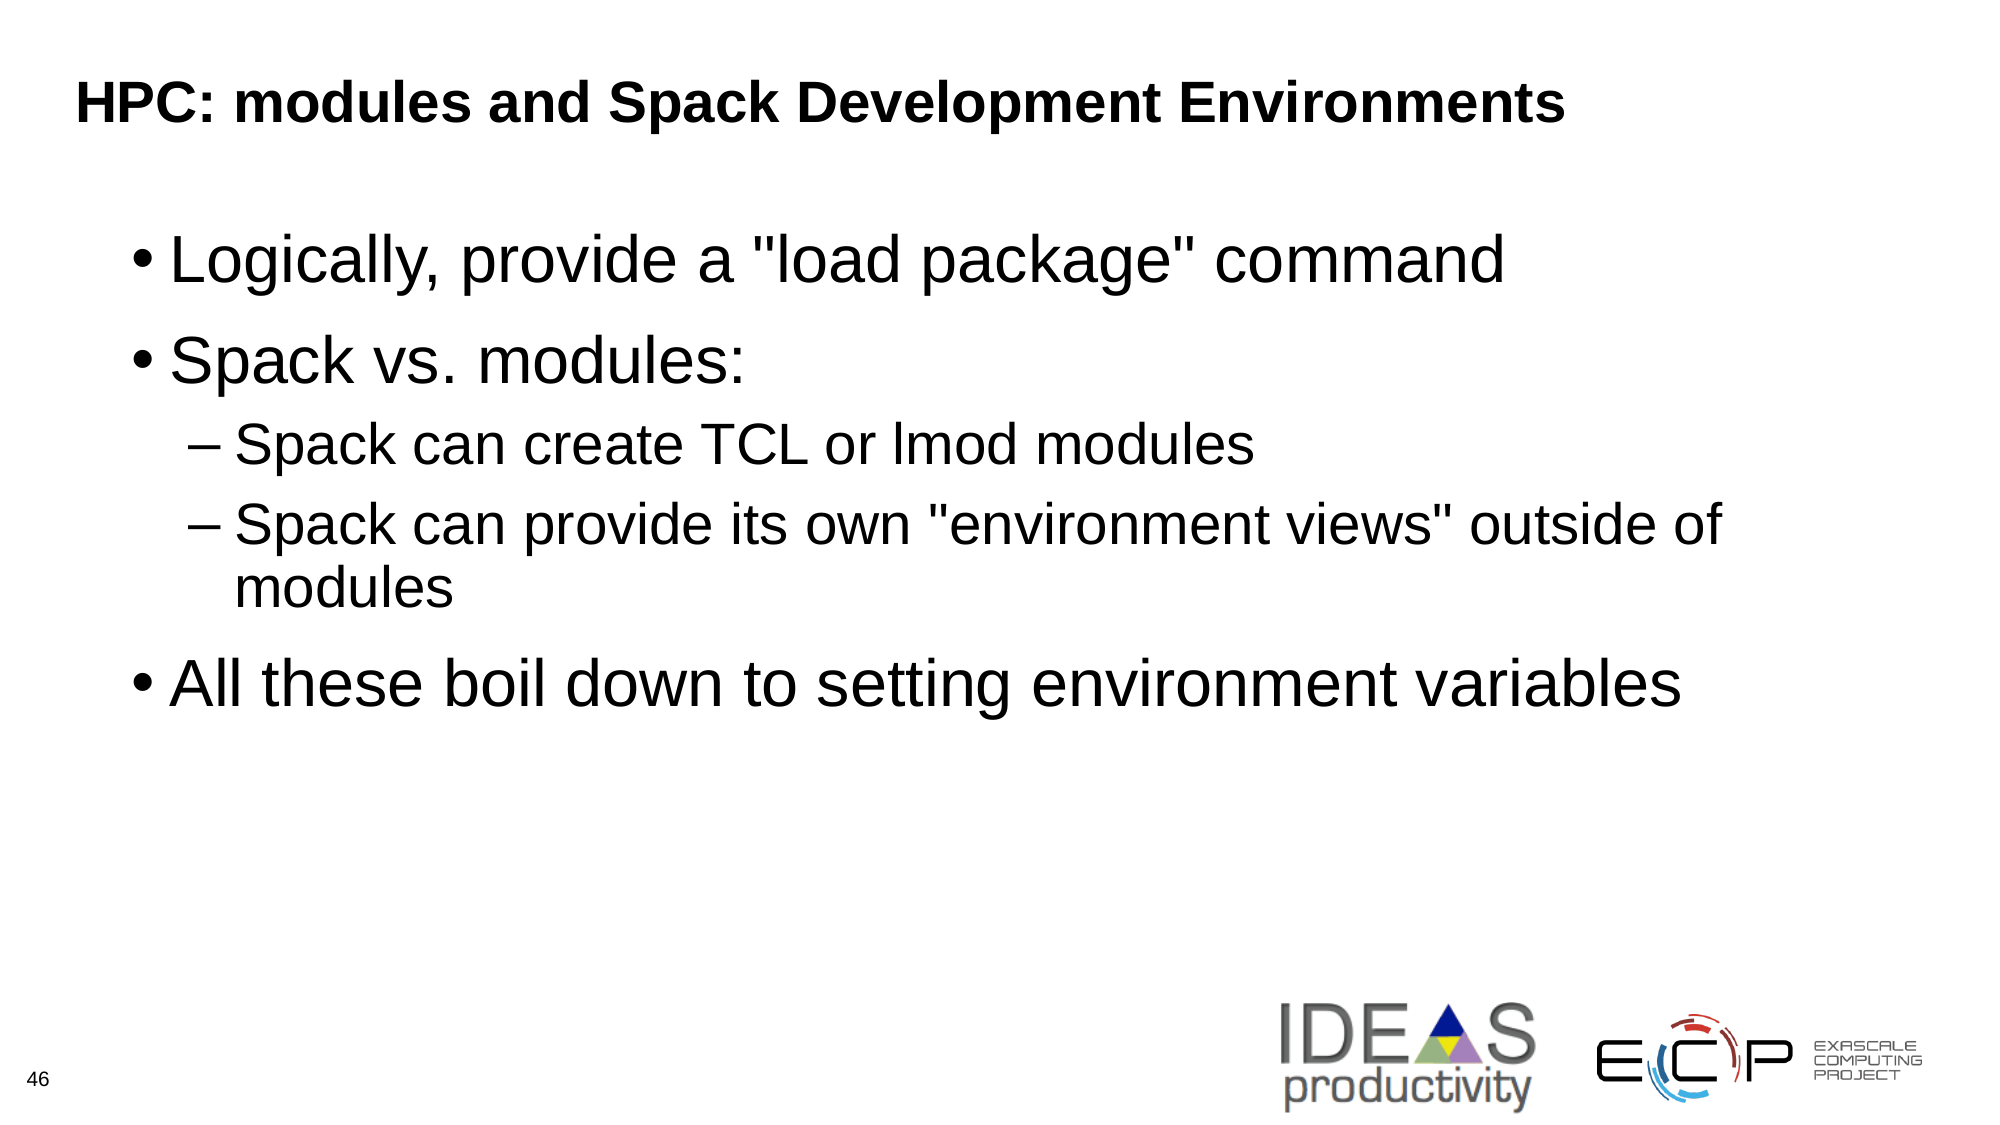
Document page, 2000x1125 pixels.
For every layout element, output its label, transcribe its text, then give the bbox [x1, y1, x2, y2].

title HPC: modules and Spack Development Environments [59, 67, 1926, 218]
picture [1597, 1014, 1922, 1103]
list Logically, provide a "load package" command Spack vs. modules: Spack can create TCL or lmod modules Spack can provide its own "environment views" outside of modules All these boil down to setting environment variables [116, 217, 1901, 948]
picture [1280, 1002, 1537, 1114]
